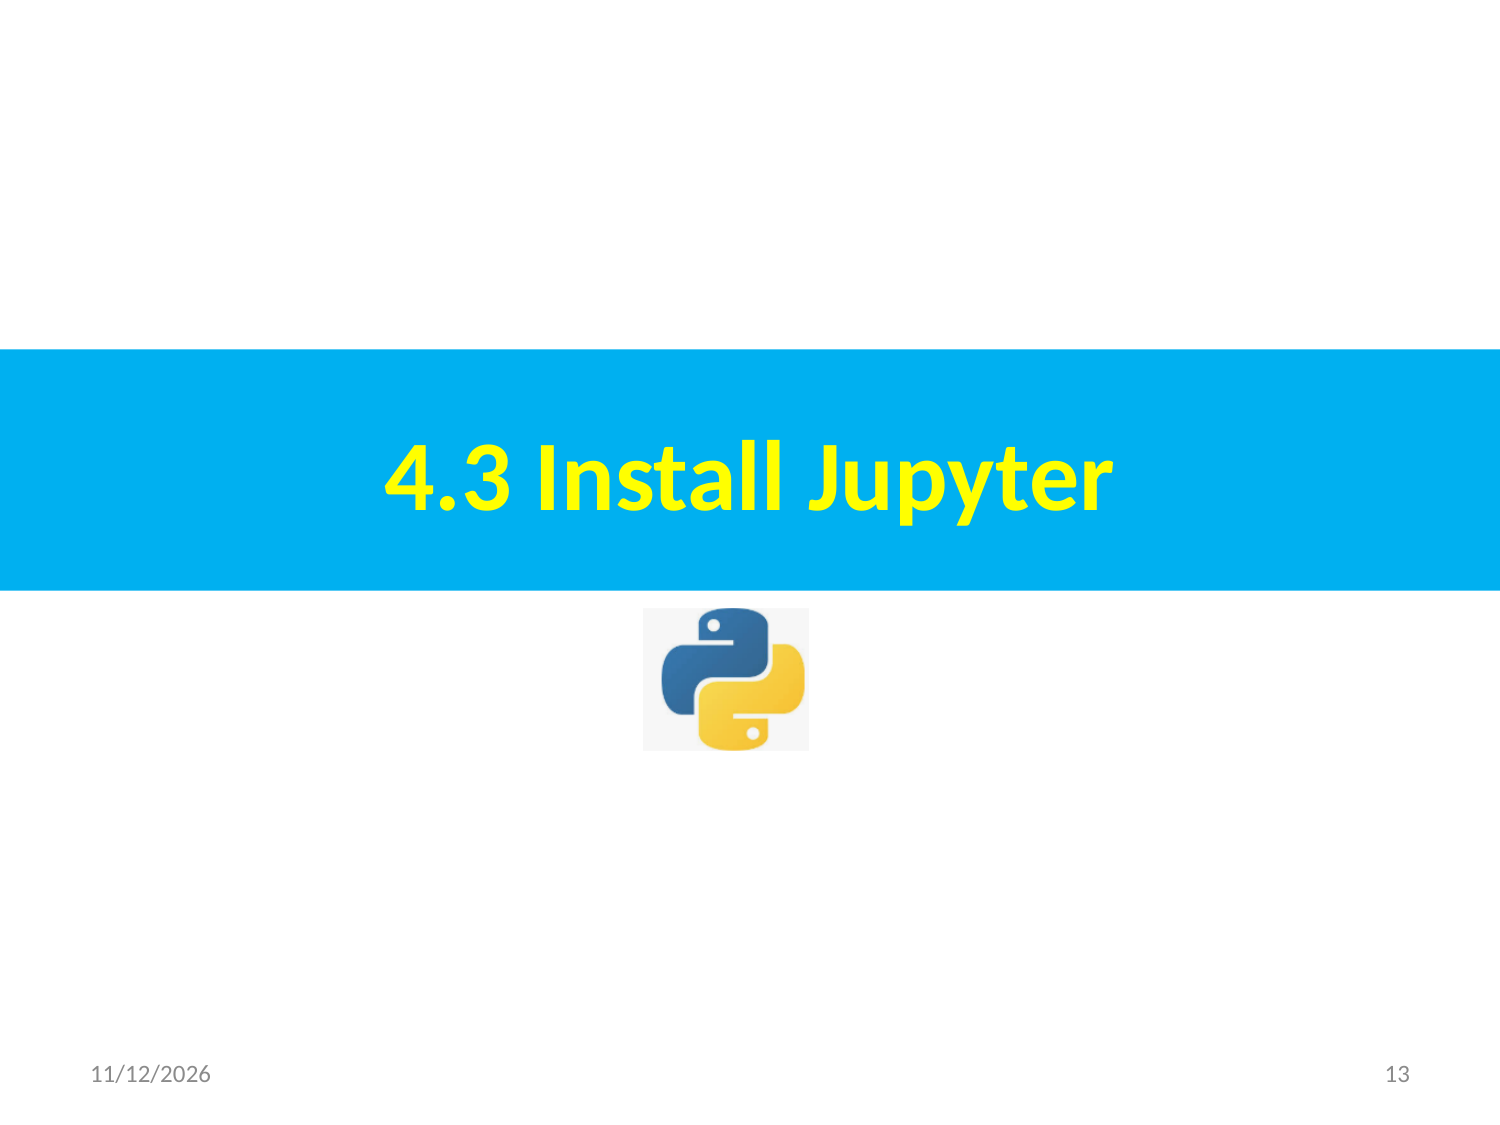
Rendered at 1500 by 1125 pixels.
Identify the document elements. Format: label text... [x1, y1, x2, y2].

picture [643, 606, 809, 752]
slide_number 13 [1074, 1042, 1425, 1103]
title 4.3 Install Jupyter [0, 349, 1500, 591]
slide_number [75, 1042, 425, 1103]
